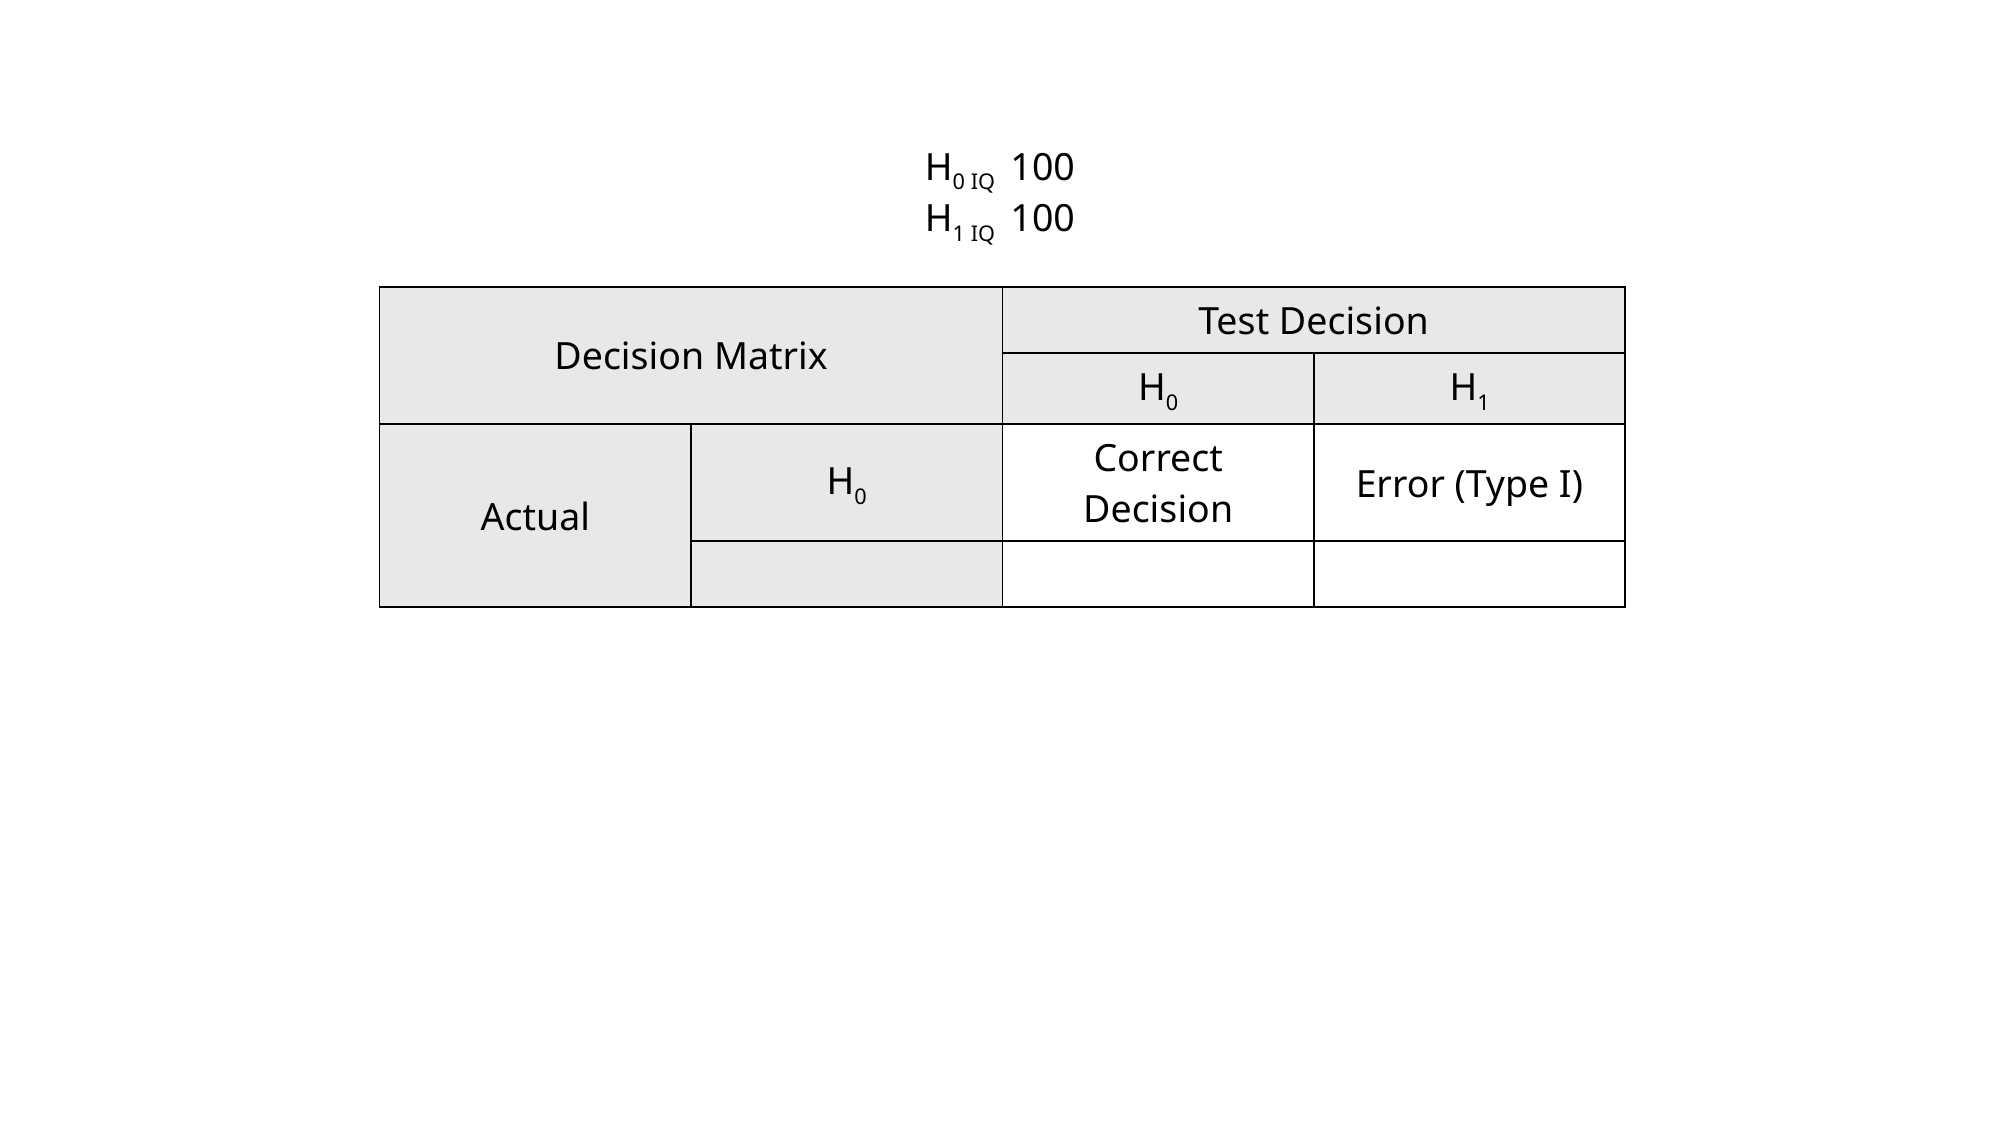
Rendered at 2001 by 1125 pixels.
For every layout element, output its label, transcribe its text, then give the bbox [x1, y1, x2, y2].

table_cell [1315, 542, 1624, 606]
table_cell Error (Type I) [1315, 425, 1624, 540]
table_cell Actual [380, 425, 690, 606]
table_header Test Decision [1003, 288, 1624, 352]
table_cell [692, 542, 1002, 606]
table_cell [1003, 542, 1313, 606]
table_cell H0 [692, 425, 1002, 540]
table_cell H1 [1315, 354, 1624, 423]
table_header Decision Matrix [380, 288, 1002, 423]
table_cell H0 [1003, 354, 1313, 423]
table_cell Correct Decision [1003, 425, 1313, 540]
